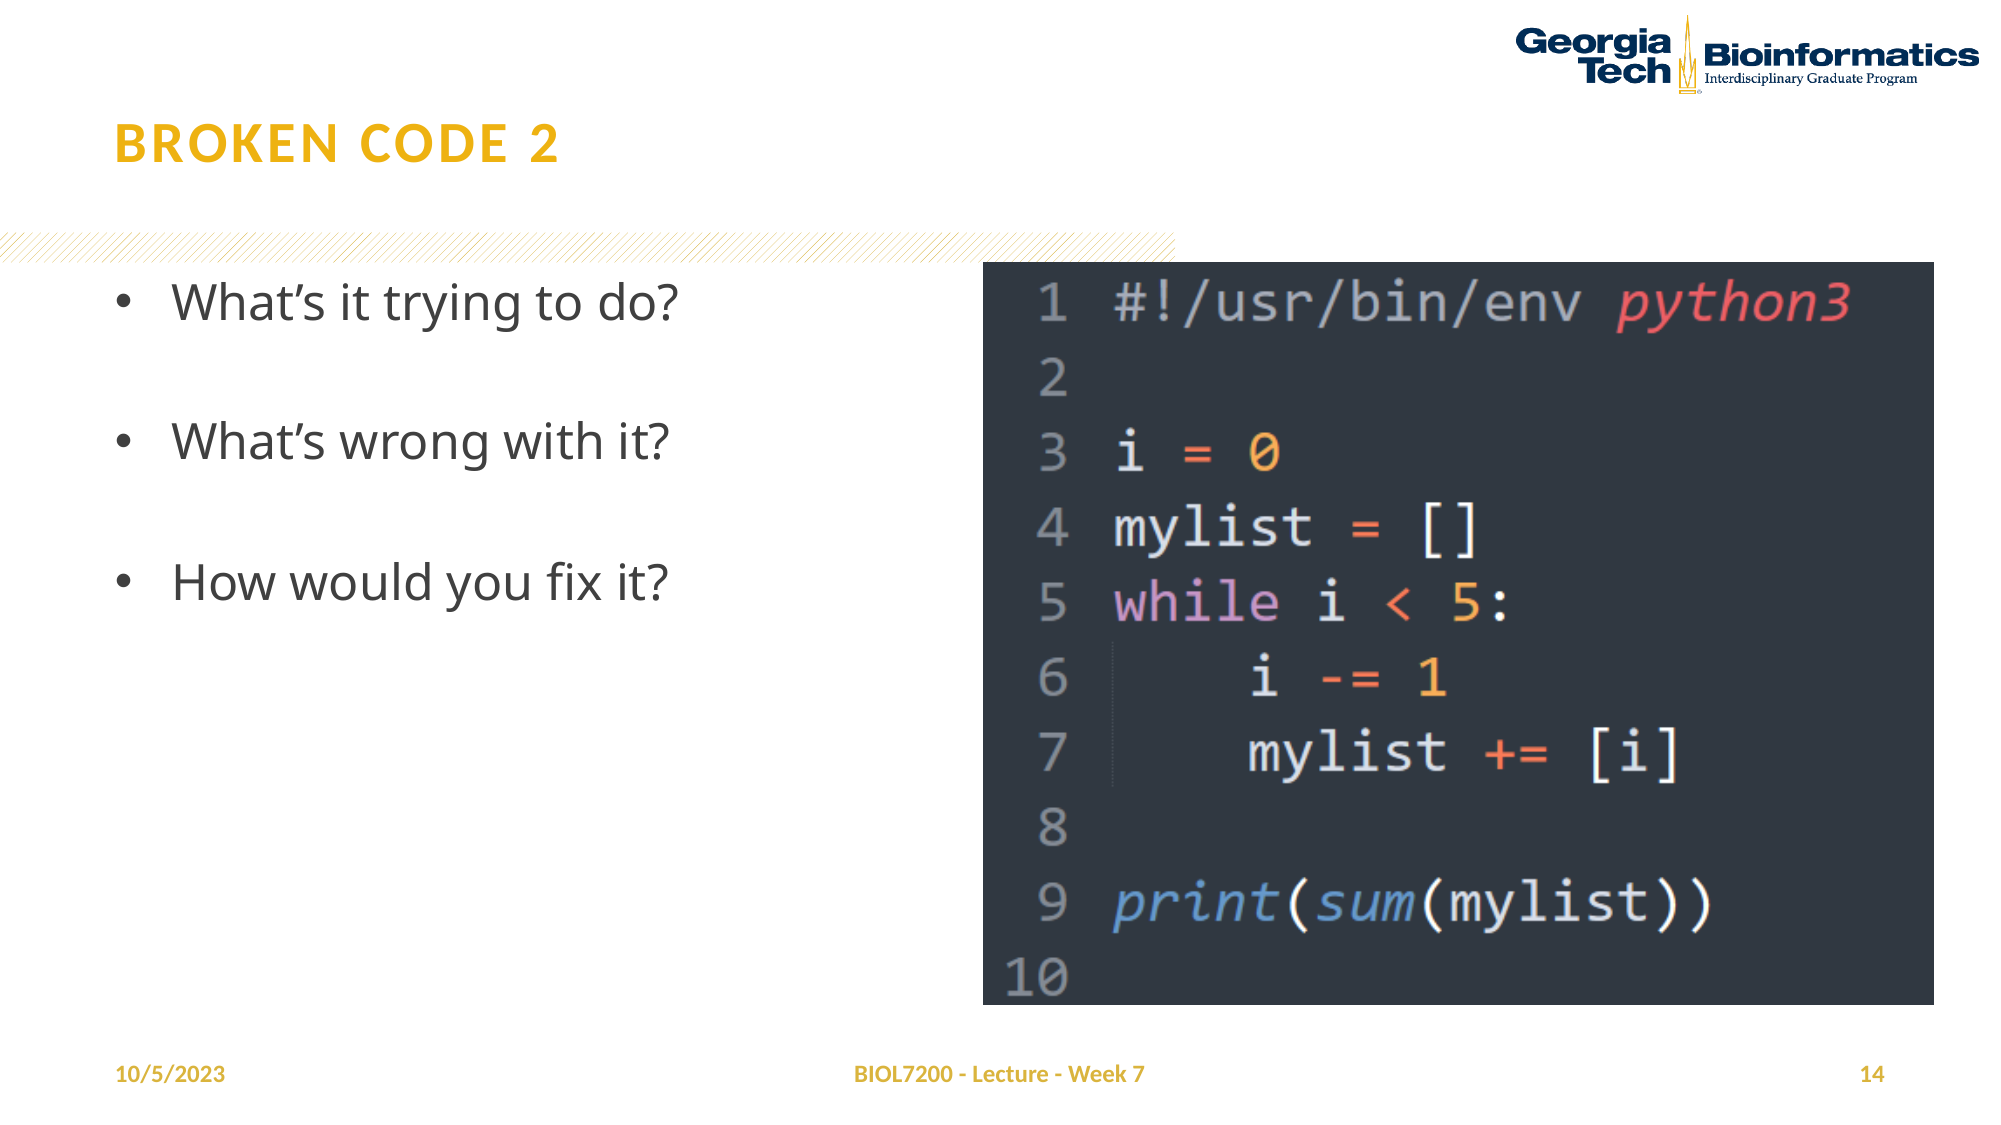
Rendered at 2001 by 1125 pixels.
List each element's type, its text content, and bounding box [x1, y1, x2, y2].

picture [1516, 15, 1979, 94]
picture [983, 262, 1934, 1006]
title Broken code 2 [99, 45, 1900, 233]
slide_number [99, 1042, 567, 1103]
slide_number 14 [1433, 1042, 1900, 1103]
list What’s it trying to do? What’s wrong with it? How would you fix it? [99, 262, 981, 1005]
footer BIOL7200 - Lecture - Week 7 [683, 1042, 1317, 1103]
